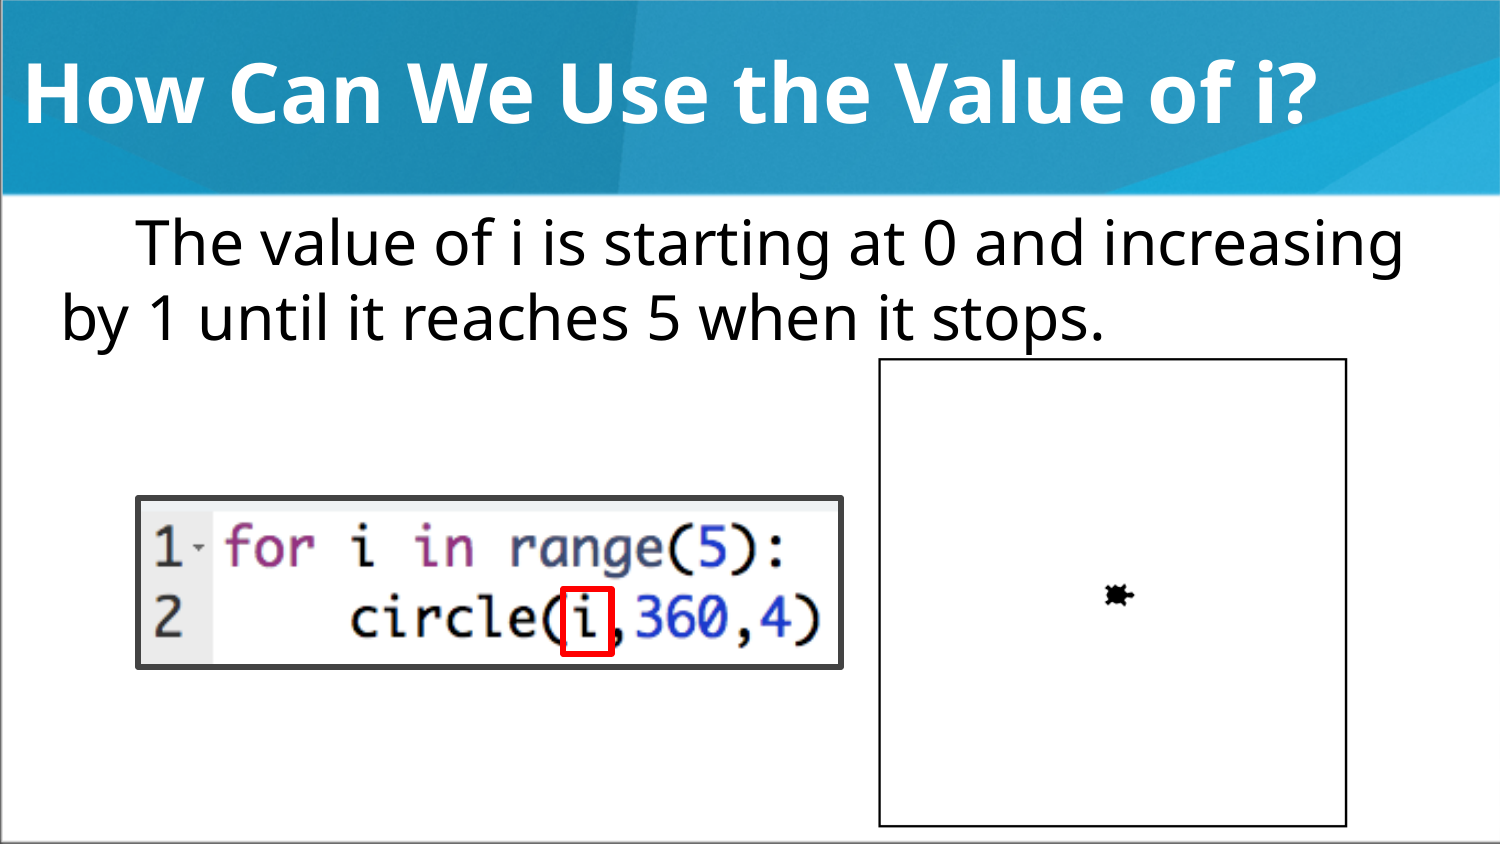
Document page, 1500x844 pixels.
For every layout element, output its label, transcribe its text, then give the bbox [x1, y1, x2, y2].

title How Can We Use the Value of i? [6, 14, 1500, 156]
picture [0, 0, 1500, 844]
text_box The value of i is starting at 0 and increasing by 1 until it reaches 5 when it stops. [45, 180, 1432, 376]
